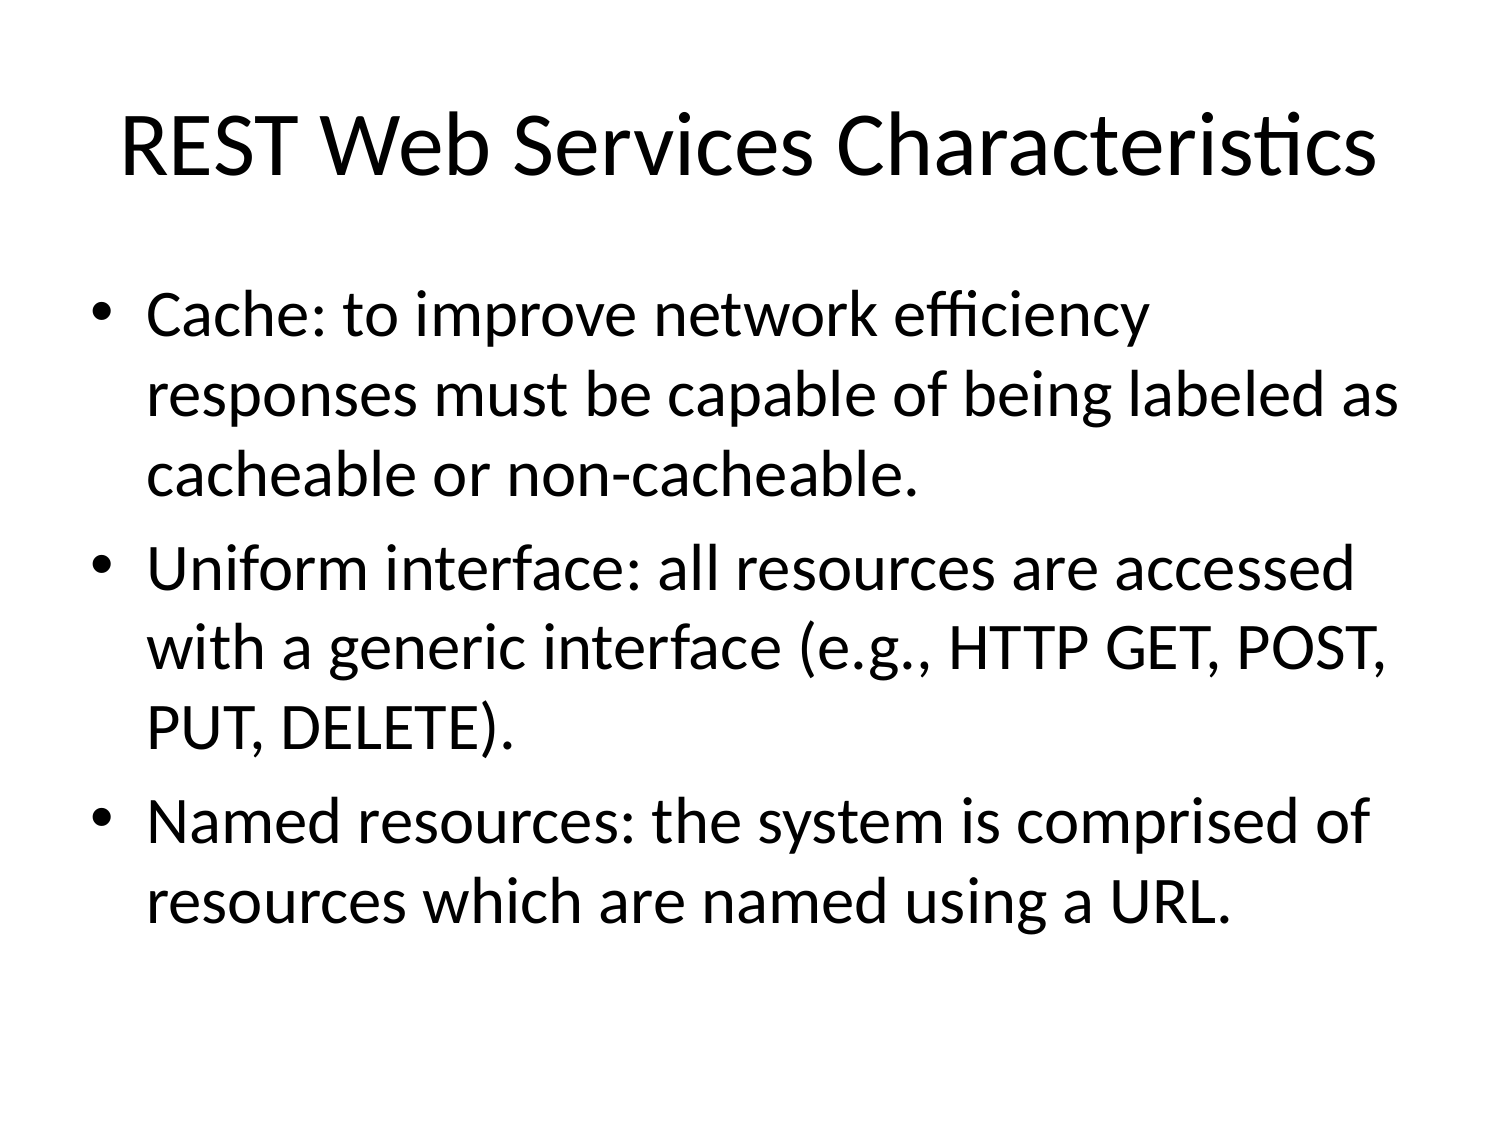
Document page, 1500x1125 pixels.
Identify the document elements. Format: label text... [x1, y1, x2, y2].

title REST Web Services Characteristics [75, 45, 1425, 233]
list Cache: to improve network efficiency responses must be capable of being labeled as cacheable or non-cacheable. Uniform interface: all resources are accessed with a generic interface (e.g., HTTP GET, POST, PUT, DELETE). Named resources: the system is comprised of resources which are named using a URL. [75, 262, 1425, 1005]
